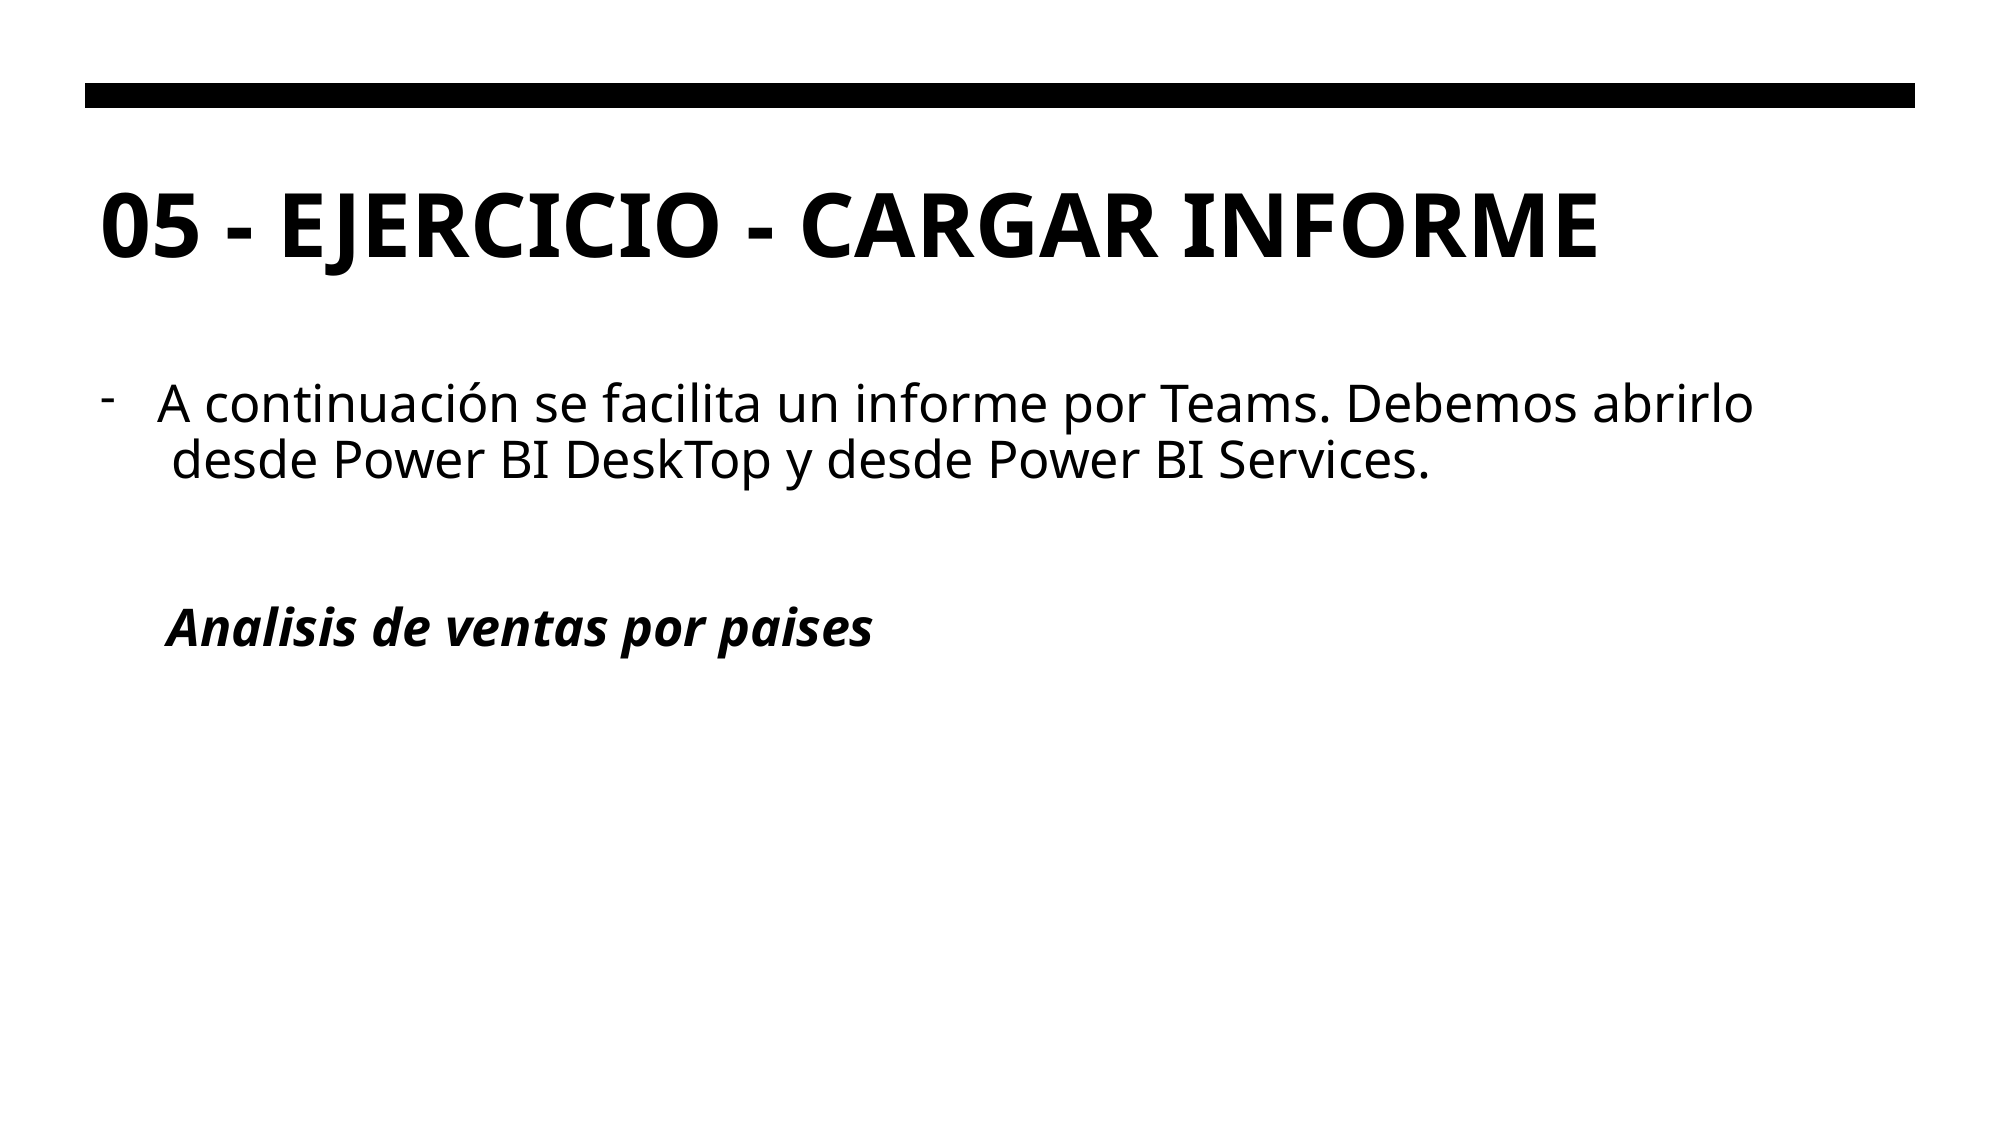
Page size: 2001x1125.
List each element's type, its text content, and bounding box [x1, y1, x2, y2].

text_box A continuación se facilita un informe por Teams. Debemos abrirlo desde Power BI DeskTop y desde Power BI Services. Analisis de ventas por paises [84, 307, 1783, 982]
title 05 - EJERCICIO - CARGAR INFORME [85, 160, 1916, 283]
